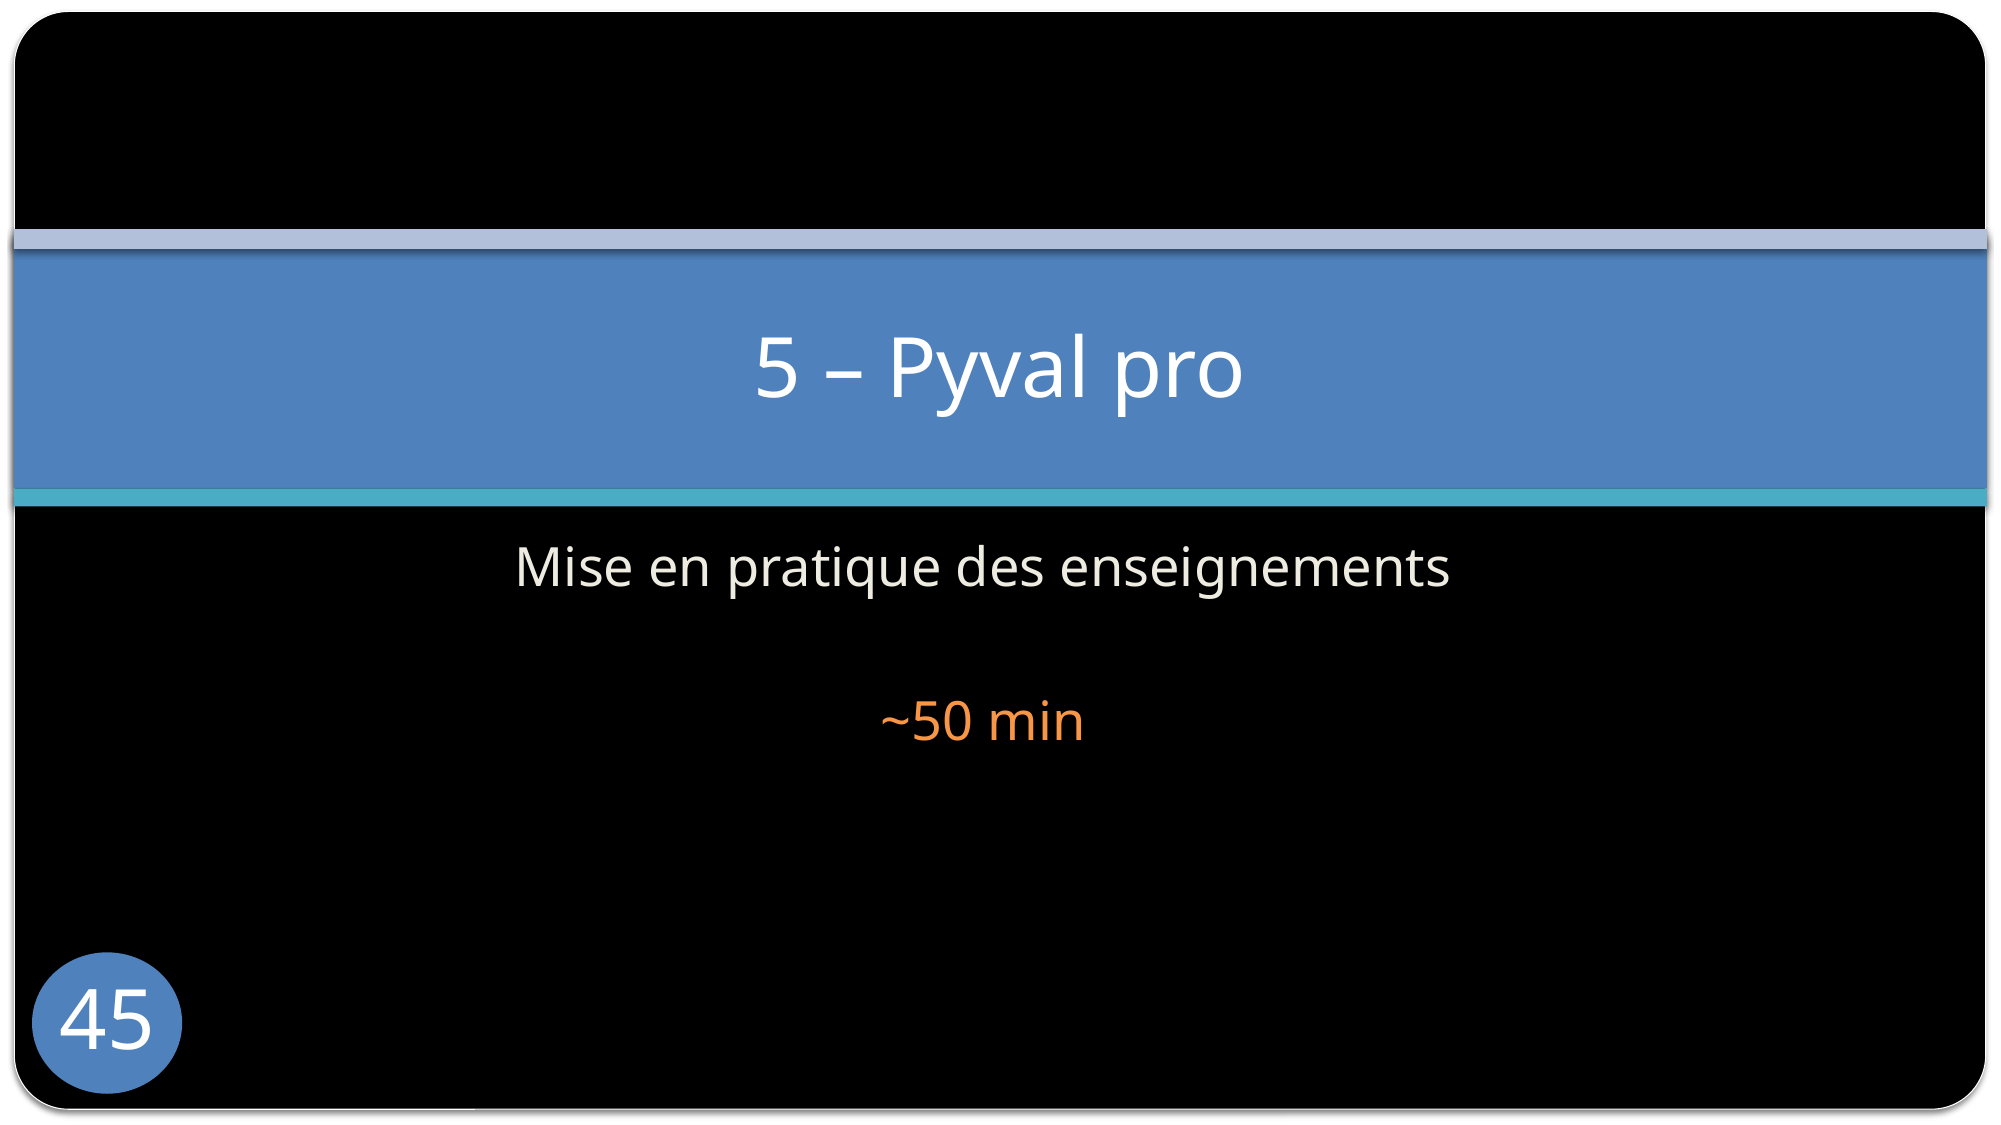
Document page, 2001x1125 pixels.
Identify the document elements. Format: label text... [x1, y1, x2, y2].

subtitle Mise en pratique des enseignements ~50 min [283, 525, 1684, 788]
slide_number 45 [32, 952, 183, 1094]
title 5 – Pyval pro [99, 247, 1900, 489]
